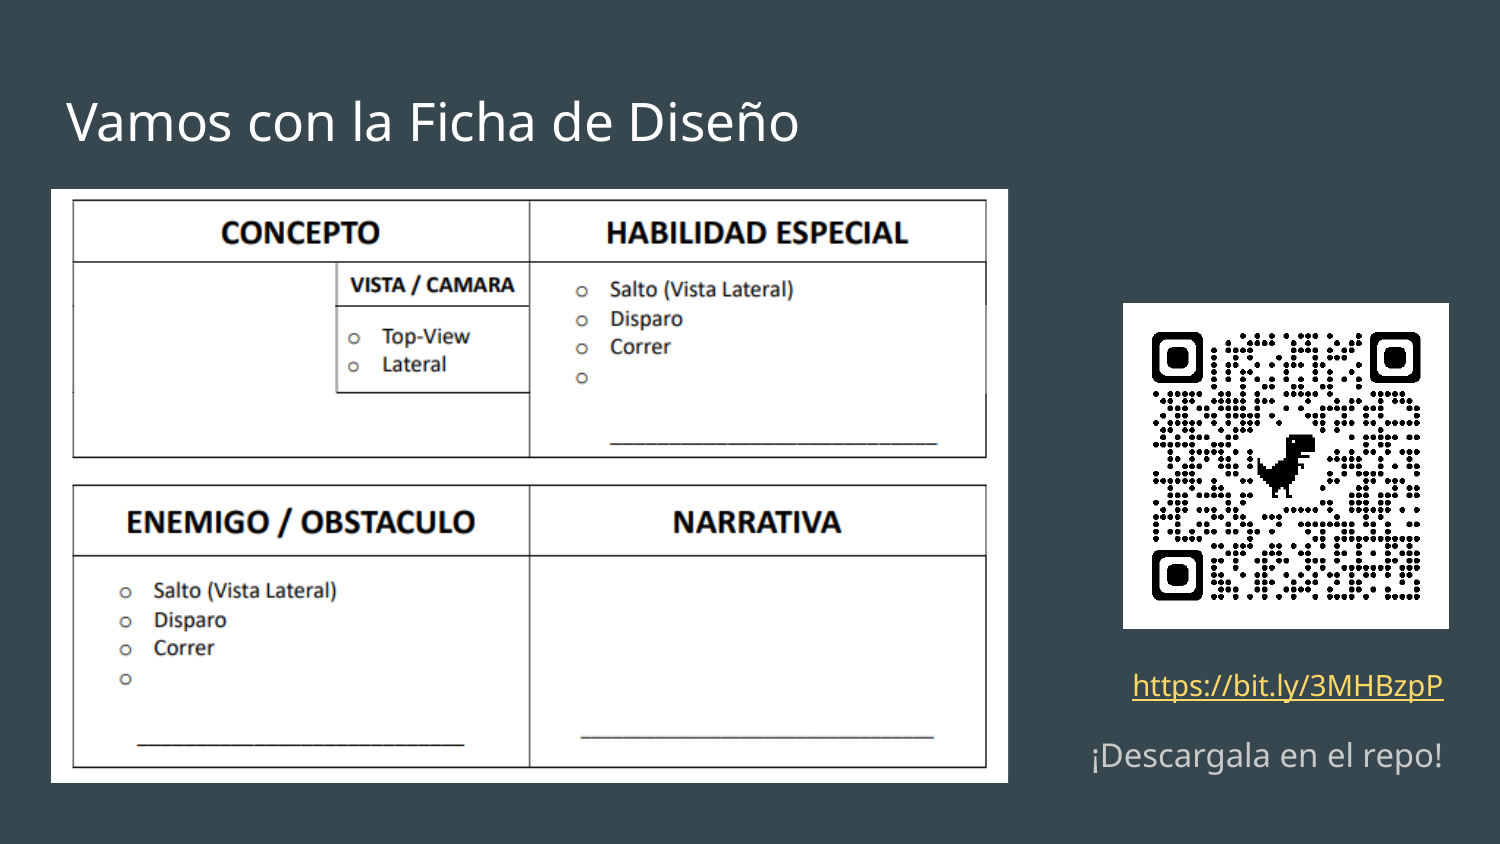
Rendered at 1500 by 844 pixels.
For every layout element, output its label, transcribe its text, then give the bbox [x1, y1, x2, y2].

picture [1123, 303, 1450, 630]
list https://bit.ly/3MHBzpP ¡Descargala en el repo! [1059, 617, 1459, 790]
picture [50, 188, 1009, 783]
title Vamos con la Ficha de Diseño [51, 72, 1449, 167]
